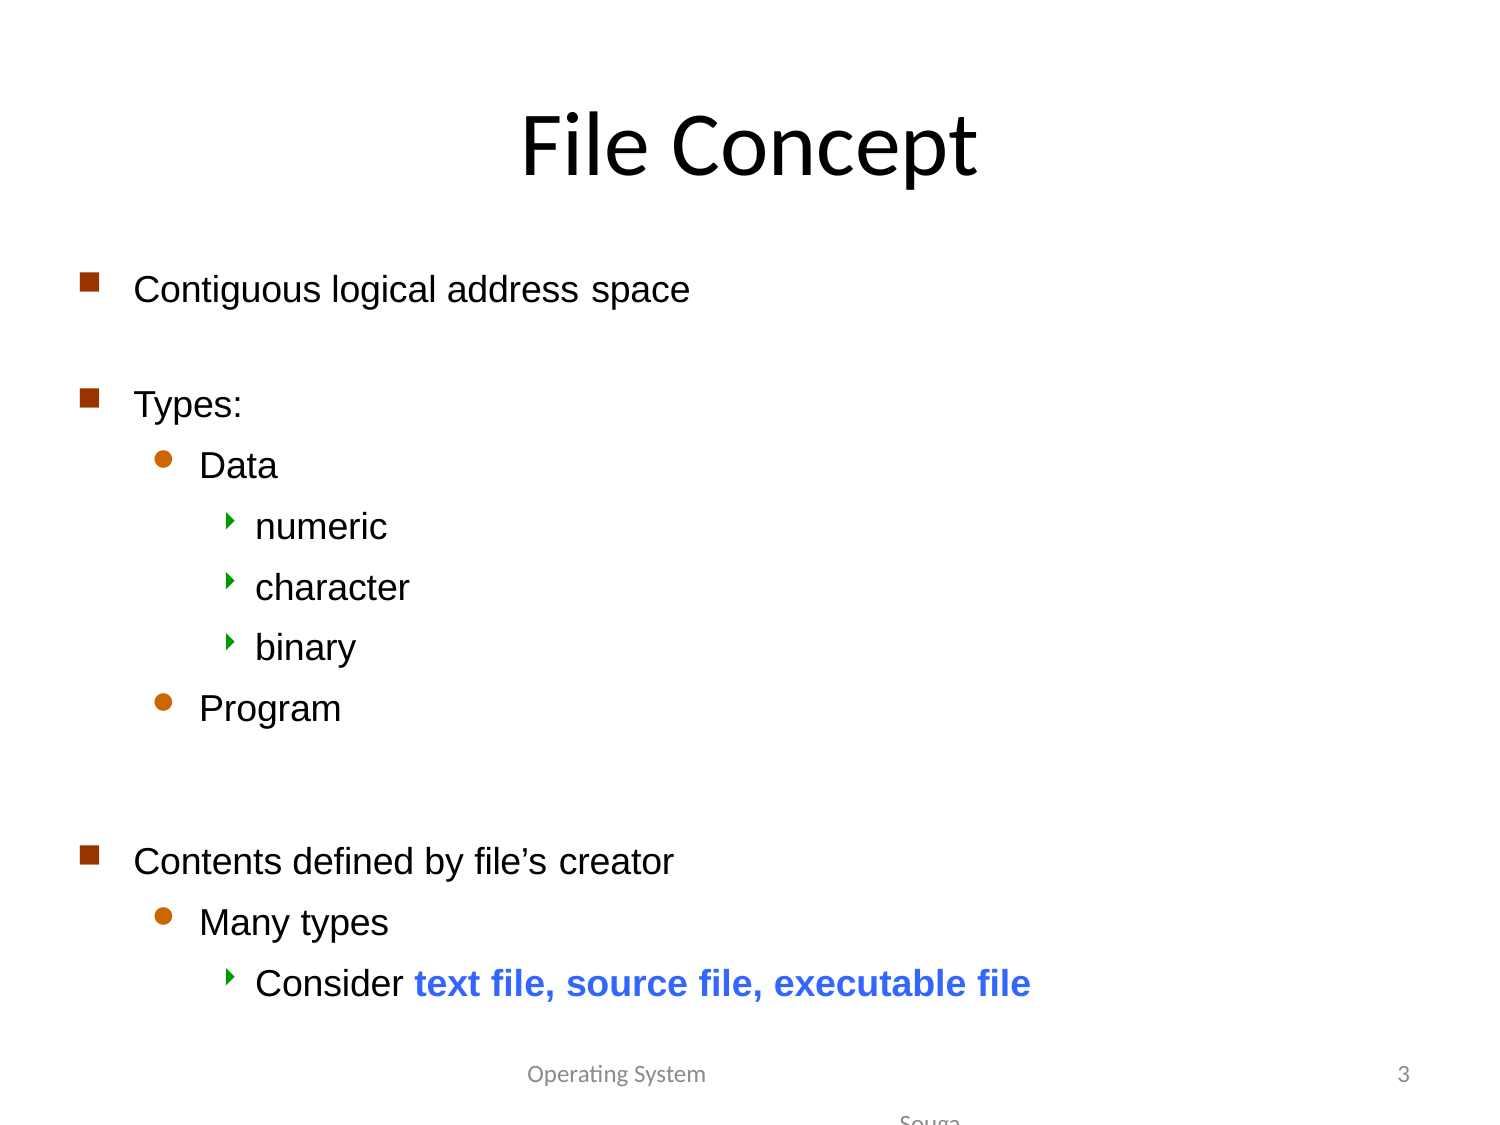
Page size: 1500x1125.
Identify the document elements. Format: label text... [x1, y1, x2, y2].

title File Concept [75, 45, 1425, 233]
footer Operating System Sougandhika Narayan, Asst Prof, Dept of CSE, KSIT [512, 1042, 988, 1103]
list Contiguous logical address space Types: Data numeric character binary Program Contents defined by file’s creator Many types Consider text file, source file, executable file [75, 262, 1425, 1004]
slide_number 3 [1074, 1042, 1425, 1103]
